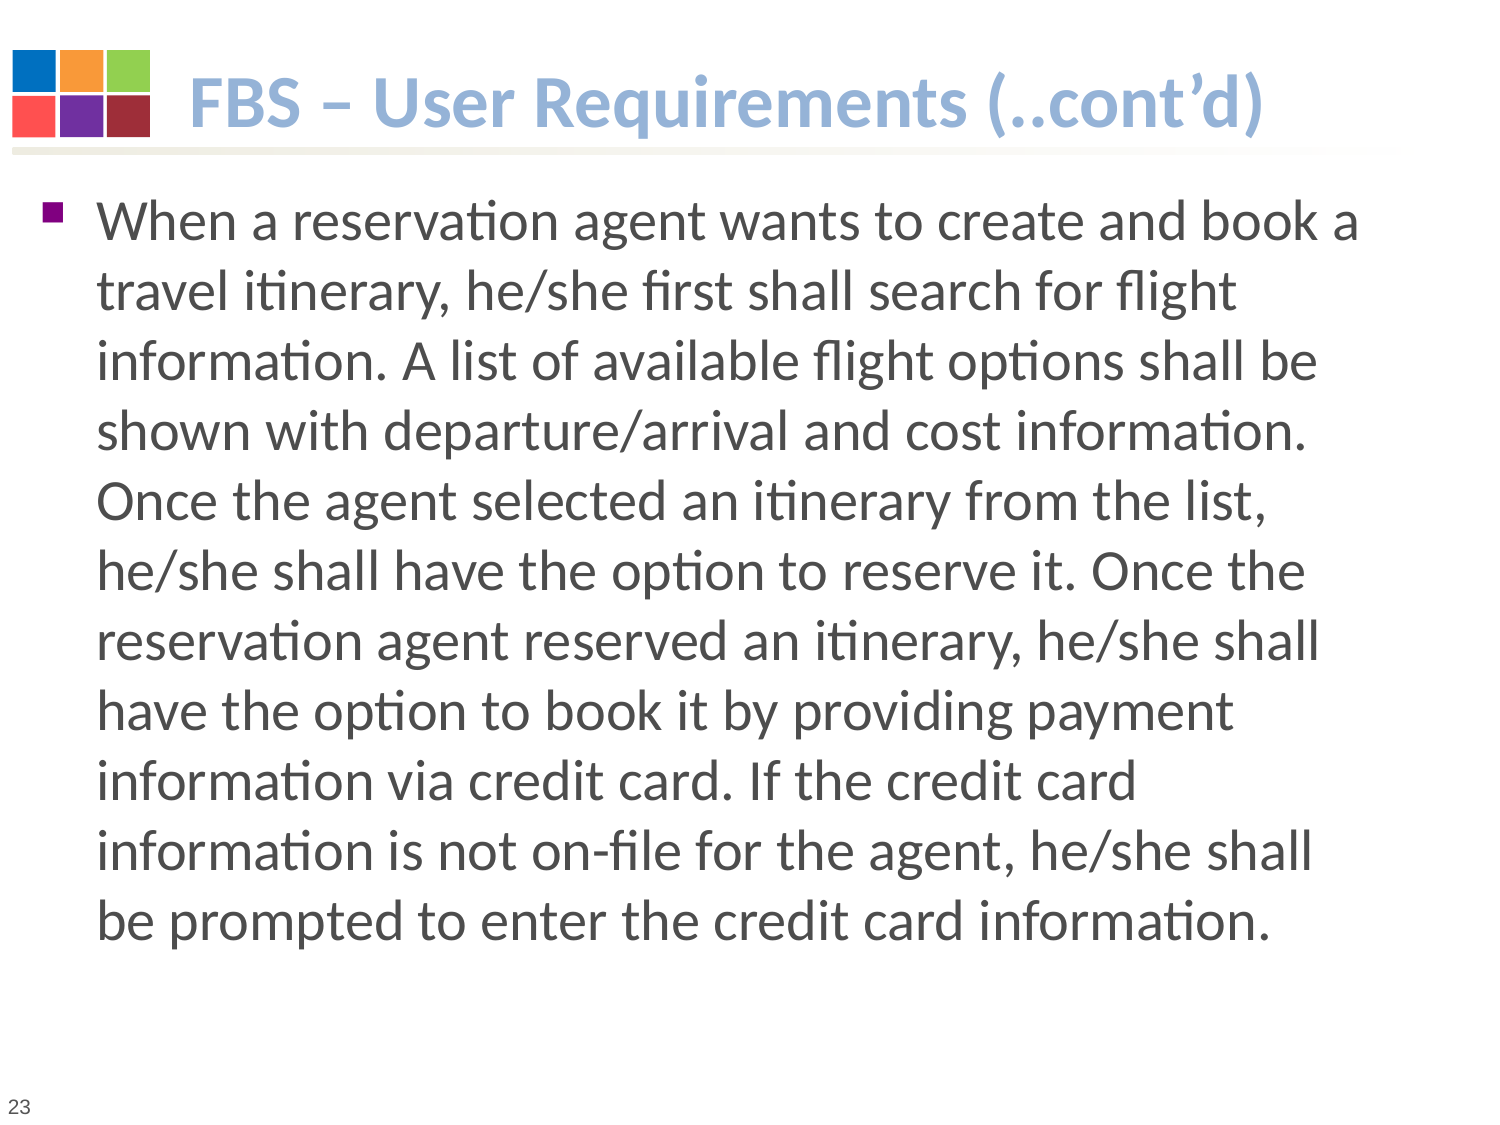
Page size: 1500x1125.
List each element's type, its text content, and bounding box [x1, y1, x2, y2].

title FBS – User Requirements (..cont’d) [174, 47, 1475, 150]
list When a reservation agent wants to create and book a travel itinerary, he/she first shall search for flight information. A list of available flight options shall be shown with departure/arrival and cost information. Once the agent selected an itinerary from the list, he/she shall have the option to reserve it. Once the reservation agent reserved an itinerary, he/she shall have the option to book it by providing payment information via credit card. If the credit card information is not on-file for the agent, he/she shall be prompted to enter the credit card information. [24, 174, 1400, 1088]
